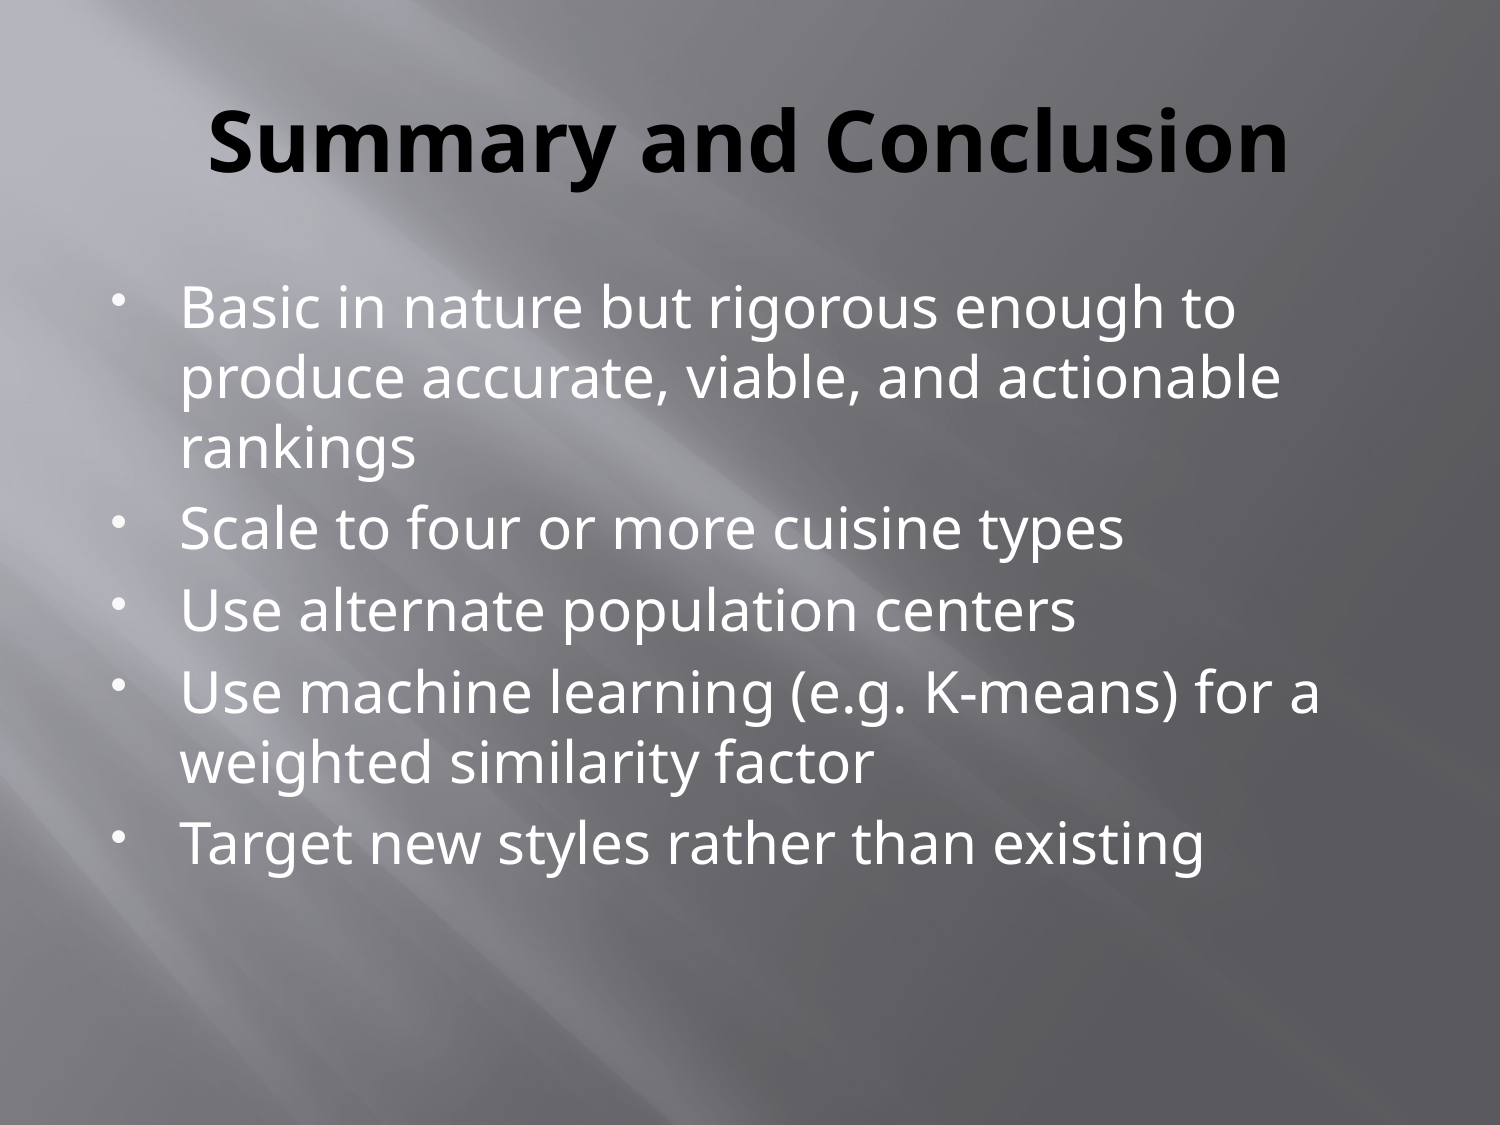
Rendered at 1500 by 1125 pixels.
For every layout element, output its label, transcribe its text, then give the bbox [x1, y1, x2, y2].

title Summary and Conclusion [75, 45, 1425, 233]
list Basic in nature but rigorous enough to produce accurate, viable, and actionable rankings Scale to four or more cuisine types Use alternate population centers Use machine learning (e.g. K-means) for a weighted similarity factor Target new styles rather than existing [75, 262, 1425, 1035]
